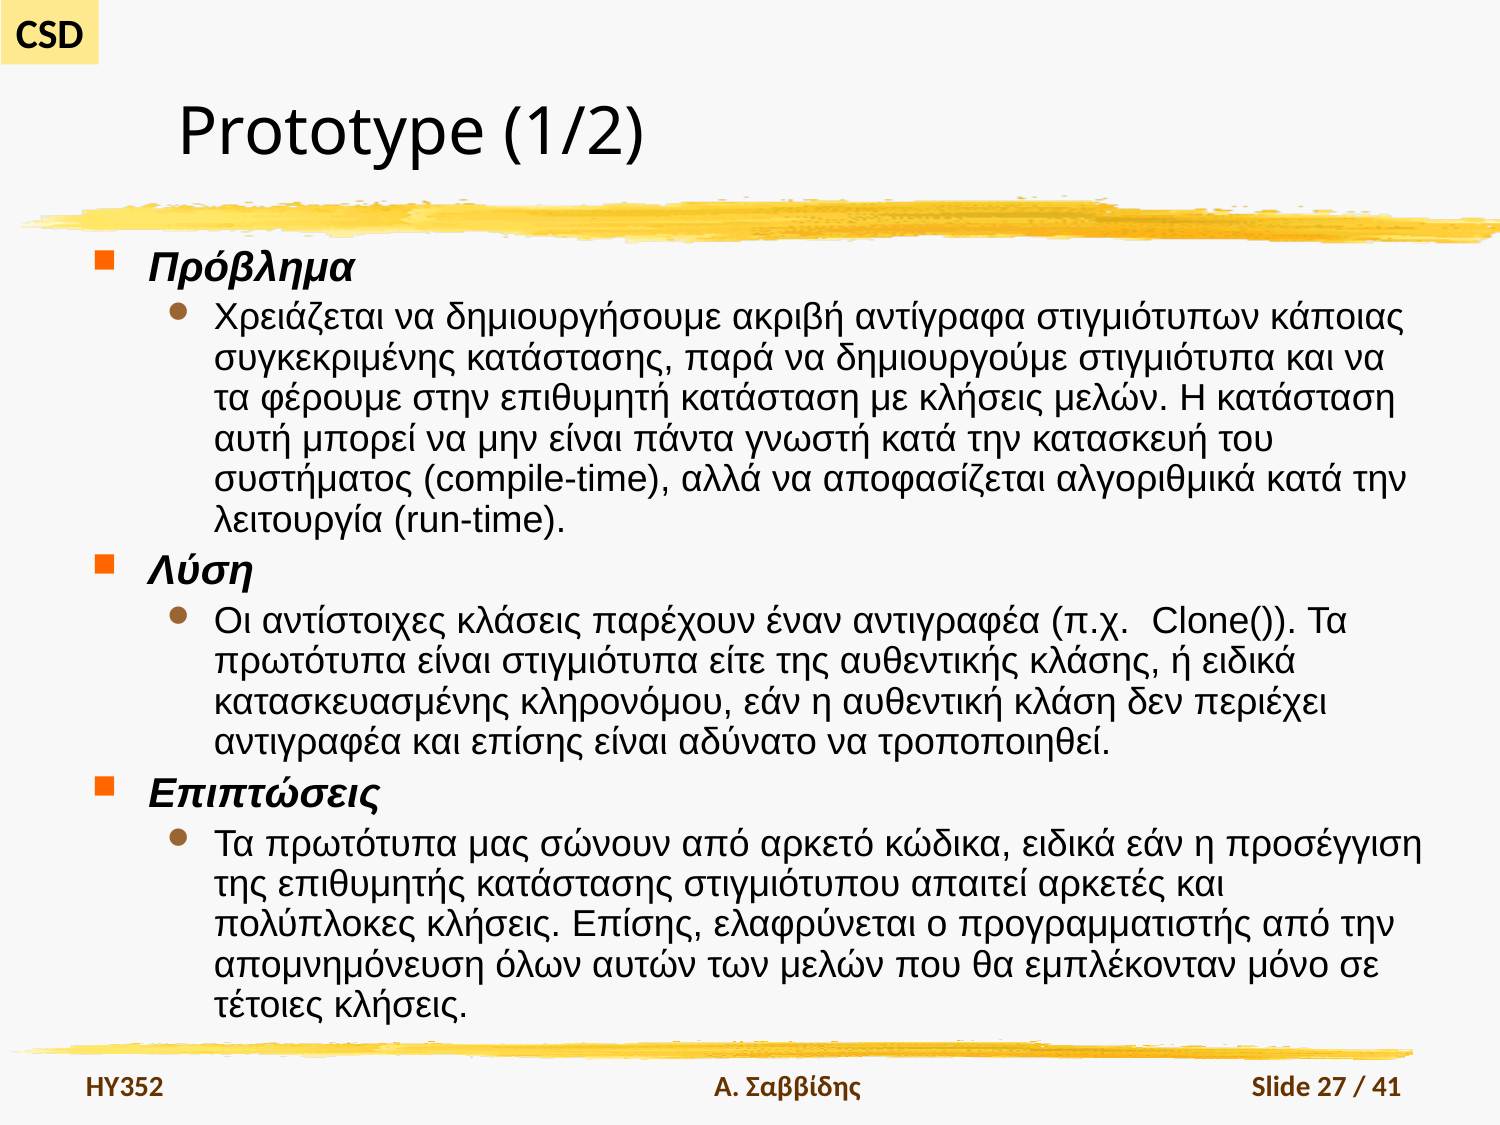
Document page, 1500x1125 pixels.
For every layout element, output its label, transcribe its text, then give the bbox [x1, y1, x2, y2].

footer Α. Σαββίδης [549, 1046, 1025, 1110]
picture [21, 190, 1500, 254]
picture [400, 1046, 549, 1064]
title Prototype (1/2) [162, 24, 1500, 175]
slide_number HY352 [70, 1034, 400, 1110]
picture [11, 1037, 70, 1064]
picture [1025, 1046, 1104, 1064]
list Πρόβλημα Χρειάζεται να δημιουργήσουμε ακριβή αντίγραφα στιγμιότυπων κάποιας συγκεκριμένης κατάστασης, παρά να δημιουργούμε στιγμιότυπα και να τα φέρουμε στην επιθυμητή κατάσταση με κλήσεις μελών. Η κατάσταση αυτή μπορεί να μην είναι πάντα γνωστή κατά την κατασκευή του συστήματος (compile-time), αλλά να αποφασίζεται αλγοριθμικά κατά την λειτουργία (run-time). Λύση Οι αντίστοιχες κλάσεις παρέχουν έναν αντιγραφέα (π.χ. Clone()). Τα πρωτότυπα είναι στιγμιότυπα είτε της αυθεντικής κλάσης, ή ειδικά κατασκευασμένης κληρονόμου, εάν η αυθεντική κλάση δεν περιέχει αντιγραφέα και επίσης είναι αδύνατο να τροποποιηθεί. Επιπτώσεις Τα πρωτότυπα μας σώνουν από αρκετό κώδικα, ειδικά εάν η προσέγγιση της επιθυμητής κατάστασης στιγμιότυπου απαιτεί αρκετές και πολύπλοκες κλήσεις. Επίσης, ελαφρύνεται ο προγραμματιστής από την απομνημόνευση όλων αυτών των μελών που θα εμπλέκονταν μόνο σε τέτοιες κλήσεις. [77, 237, 1440, 1046]
slide_number Slide 27 / 41 [1104, 1034, 1417, 1110]
